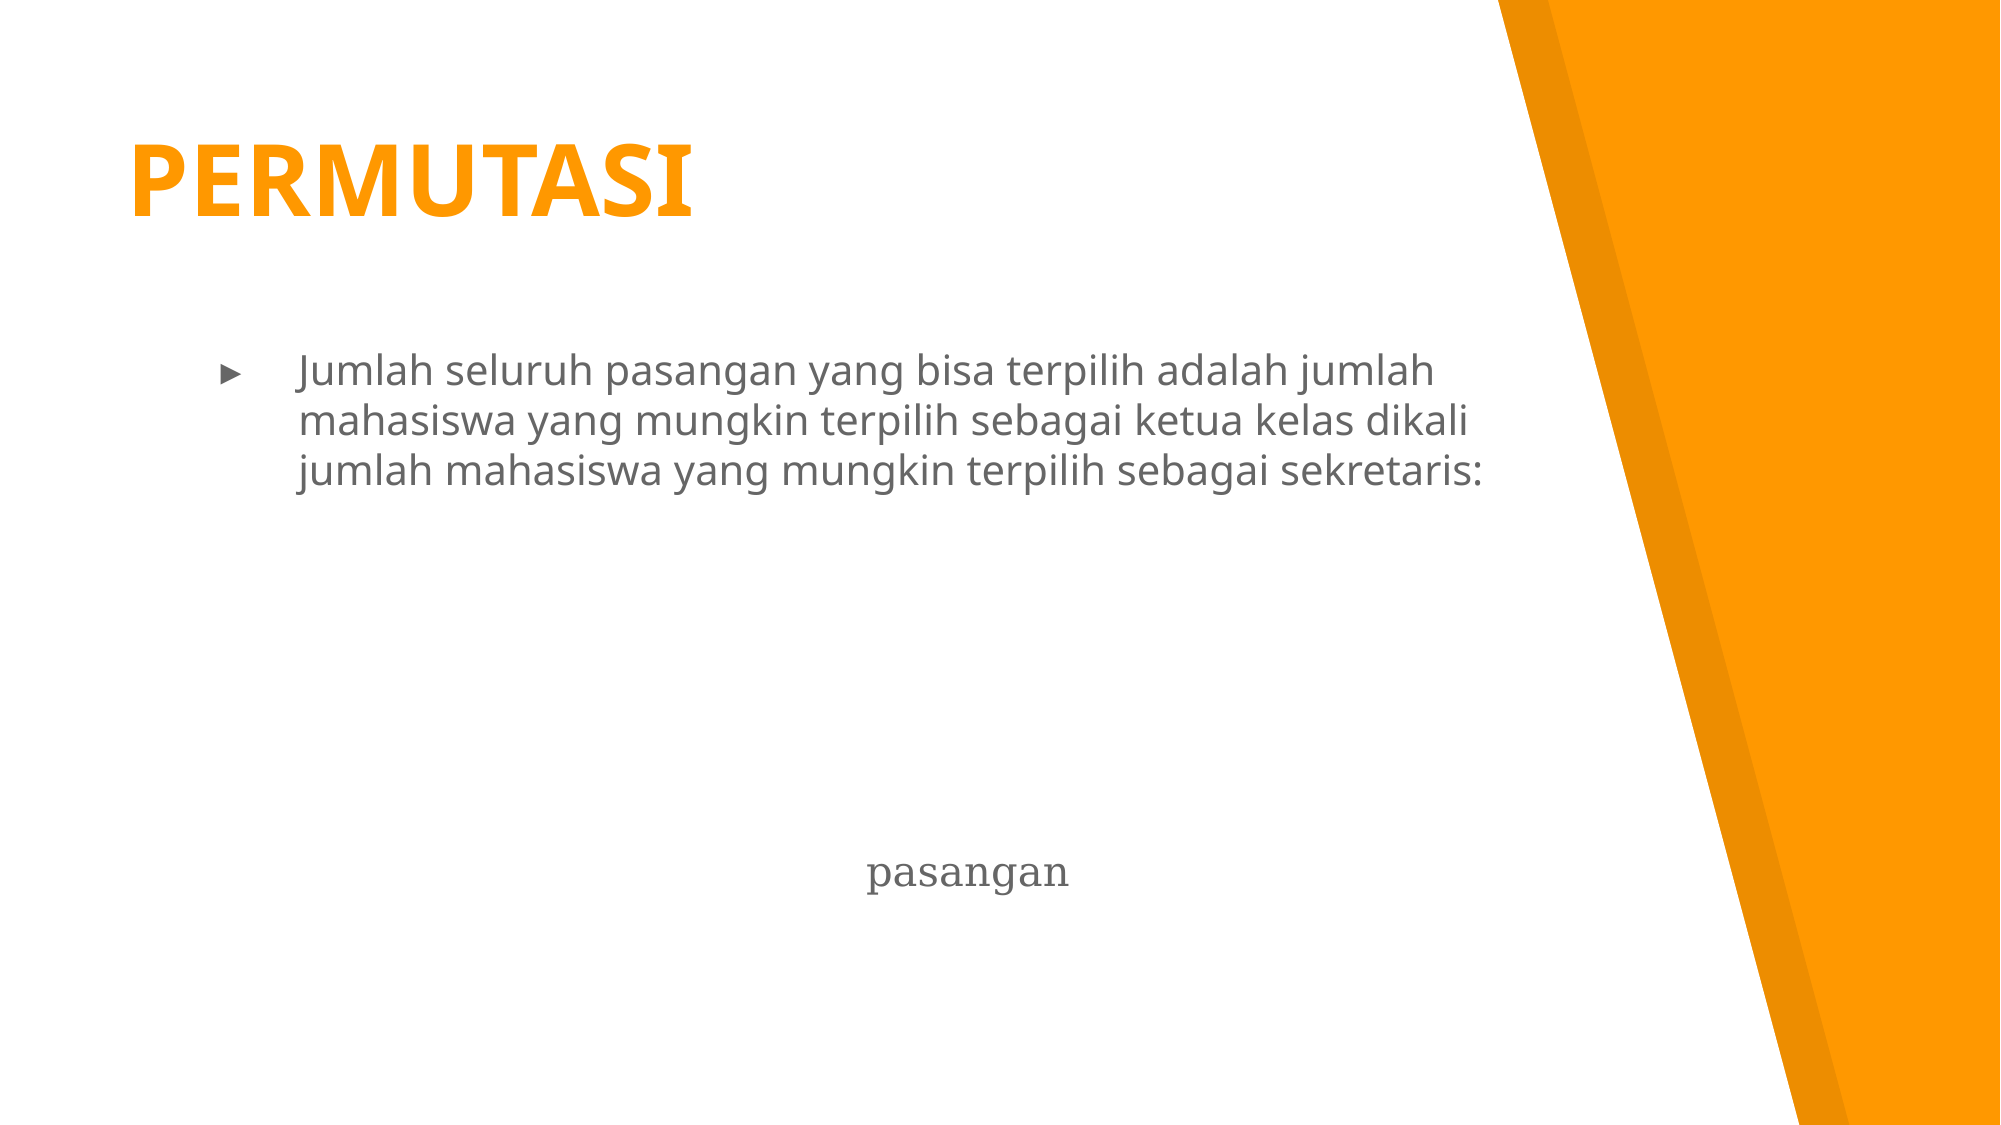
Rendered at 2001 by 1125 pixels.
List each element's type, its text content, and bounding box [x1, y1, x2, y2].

title PERMUTASI [111, 145, 1277, 252]
